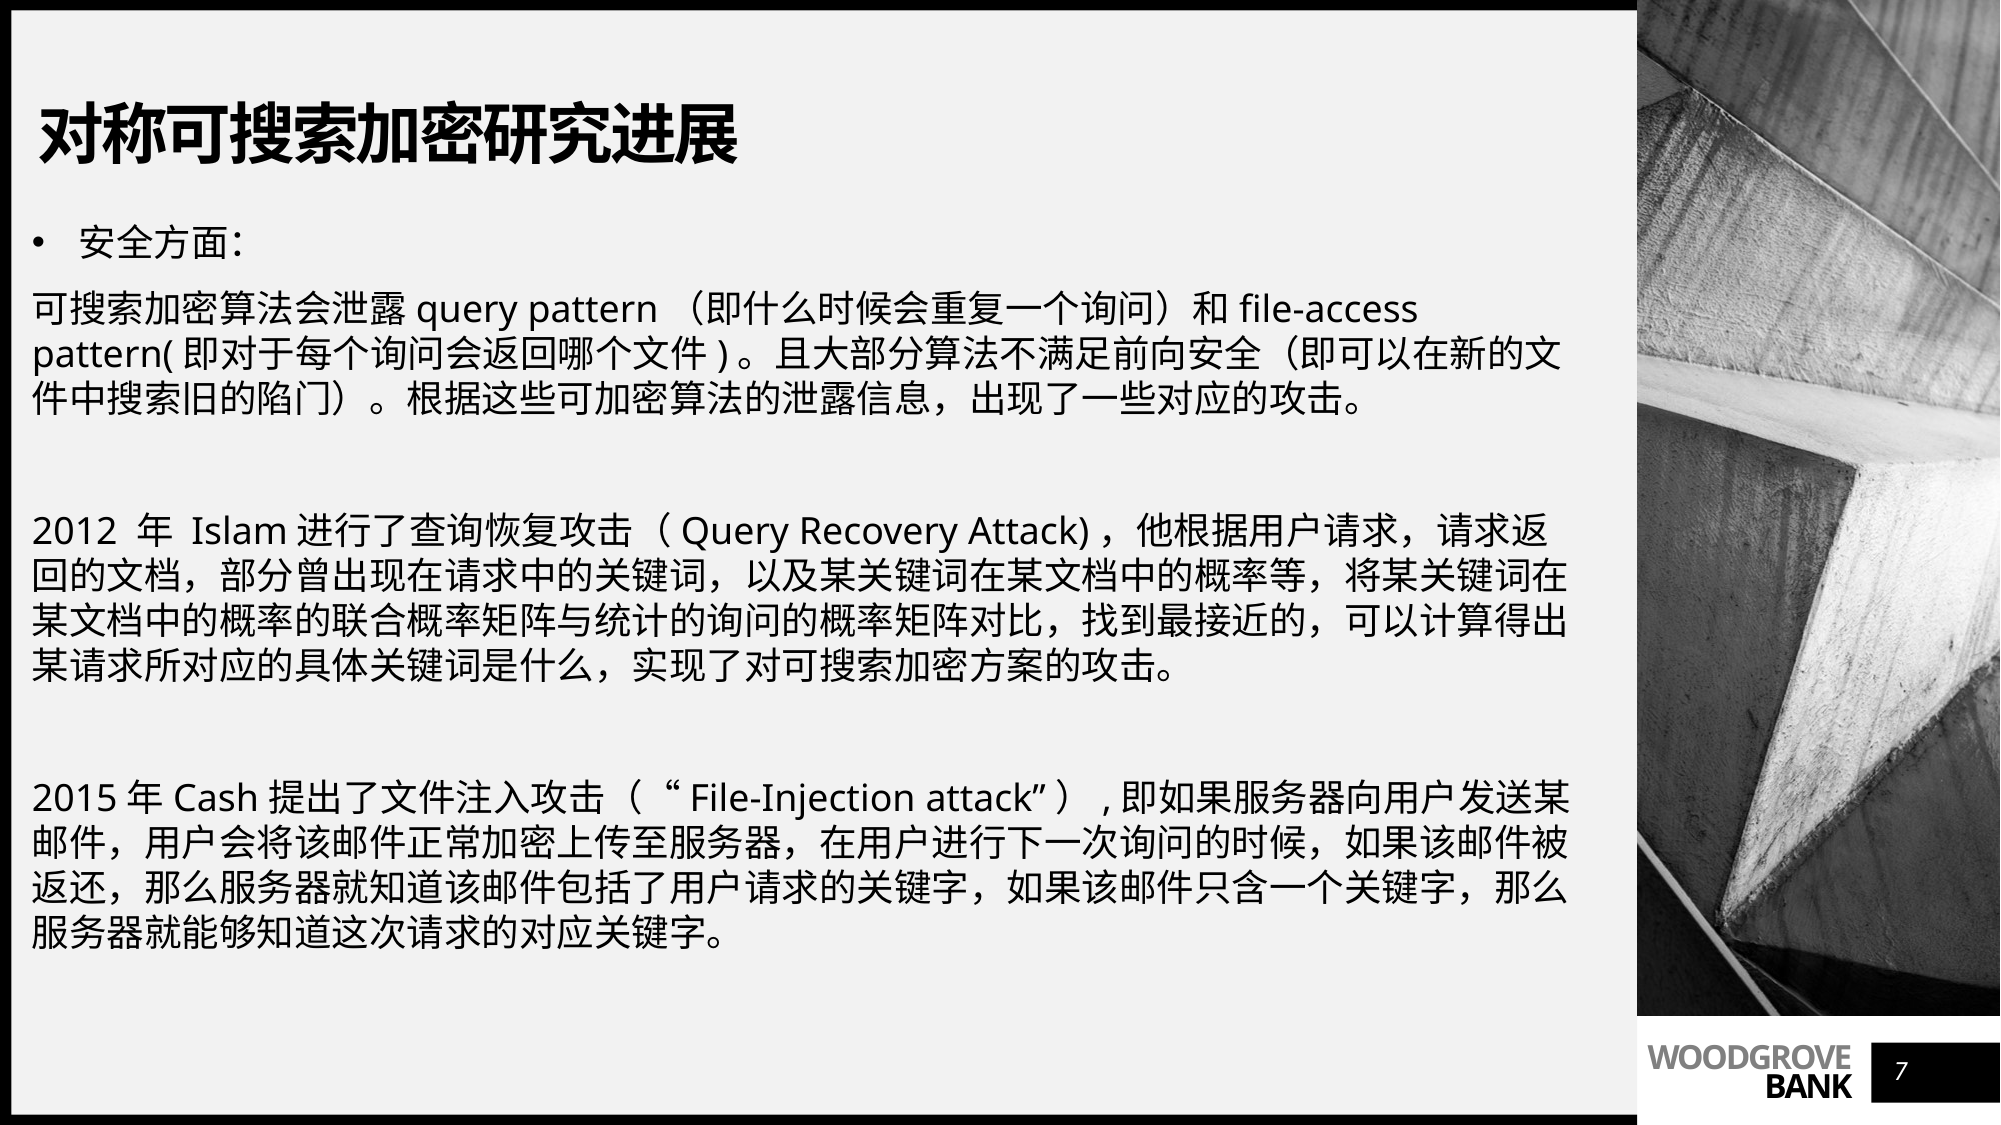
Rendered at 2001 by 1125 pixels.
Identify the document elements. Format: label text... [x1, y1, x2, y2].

title 对称可搜索加密研究进展 [0, 101, 741, 173]
list 安全方面： 可搜索加密算法会泄露query pattern（即什么时候会重复一个询问）和file-access pattern(即对于每个询问会返回哪个文件)。且大部分算法不满足前向安全（即可以在新的文件中搜索旧的陷门）。根据这些可加密算法的泄露信息，出现了一些对应的攻击。 2012 年 Islam进行了查询恢复攻击（Query Recovery Attack)，他根据用户请求，请求返回的文档，部分曾出现在请求中的关键词，以及某关键词在某文档中的概率等，将某关键词在某文档中的概率的联合概率矩阵与统计的询问的概率矩阵对比，找到最接近的，可以计算得出某请求所对应的具体关键词是什么，实现了对可搜索加密方案的攻击。 2015年Cash提出了文件注入攻击（“File-Injection attack”）,即如果服务器向用户发送某邮件，用户会将该邮件正常加密上传至服务器，在用户进行下一次询问的时候，如果该邮件被返还，那么服务器就知道该邮件包括了用户请求的关键字，如果该邮件只含一个关键字，那么服务器就能够知道这次请求的对应关键字。 [31, 223, 1574, 992]
picture [1637, 0, 2000, 1016]
slide_number 7 [1877, 1050, 1924, 1096]
